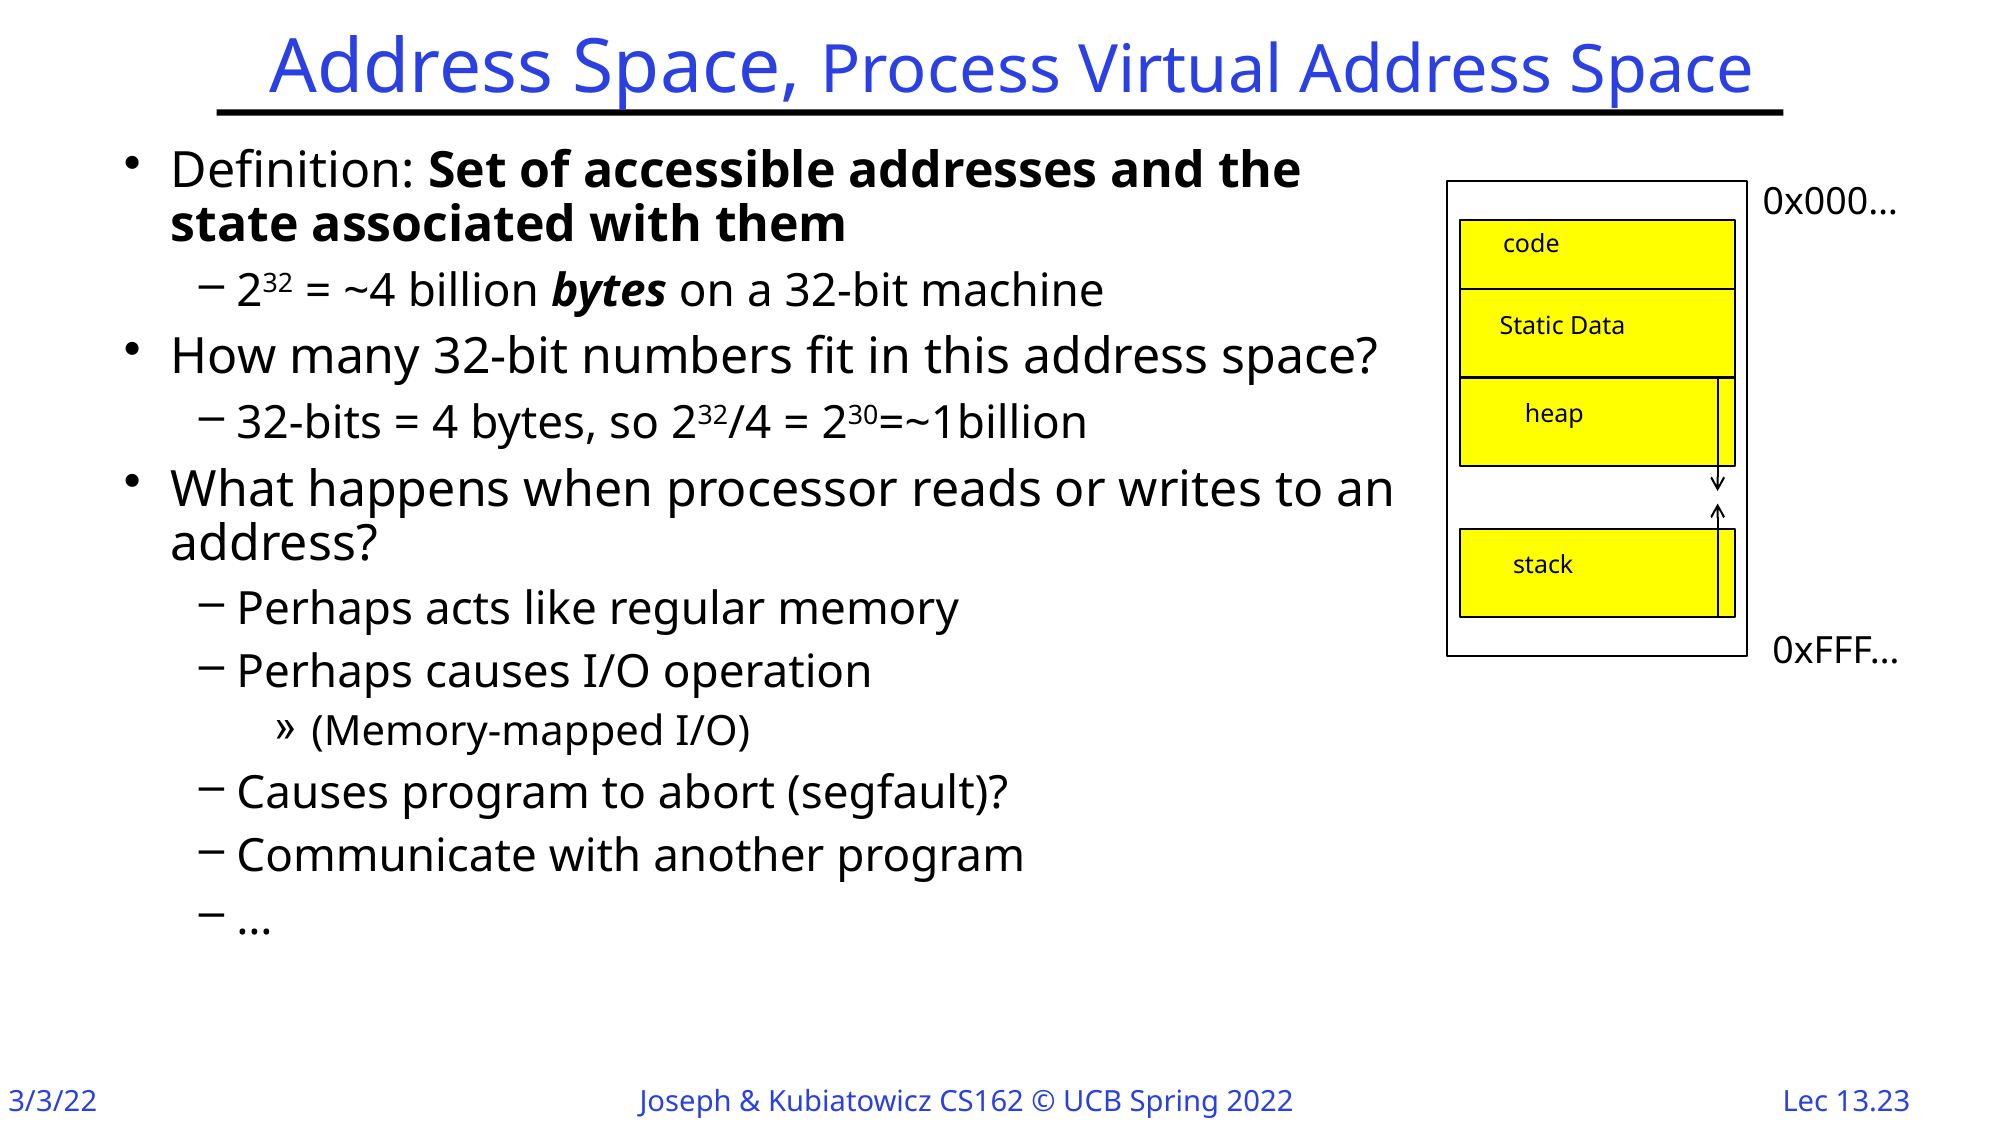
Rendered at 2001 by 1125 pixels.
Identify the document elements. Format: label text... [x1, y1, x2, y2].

title Address Space, Process Virtual Address Space [249, 24, 1775, 113]
text_box 0x000… [1748, 169, 1914, 230]
text_box 0xFFF… [1757, 618, 1915, 679]
list Definition: Set of accessible addresses and the state associated with them 232 = ~4 billion bytes on a 32-bit machine How many 32-bit numbers fit in this address space? 32-bits = 4 bytes, so 232/4 = 230=~1billion What happens when processor reads or writes to an address? Perhaps acts like regular memory Perhaps causes I/O operation (Memory-mapped I/O) Causes program to abort (segfault)? Communicate with another program … [109, 137, 1425, 1063]
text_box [1459, 219, 1736, 618]
text_box [1447, 180, 1748, 656]
